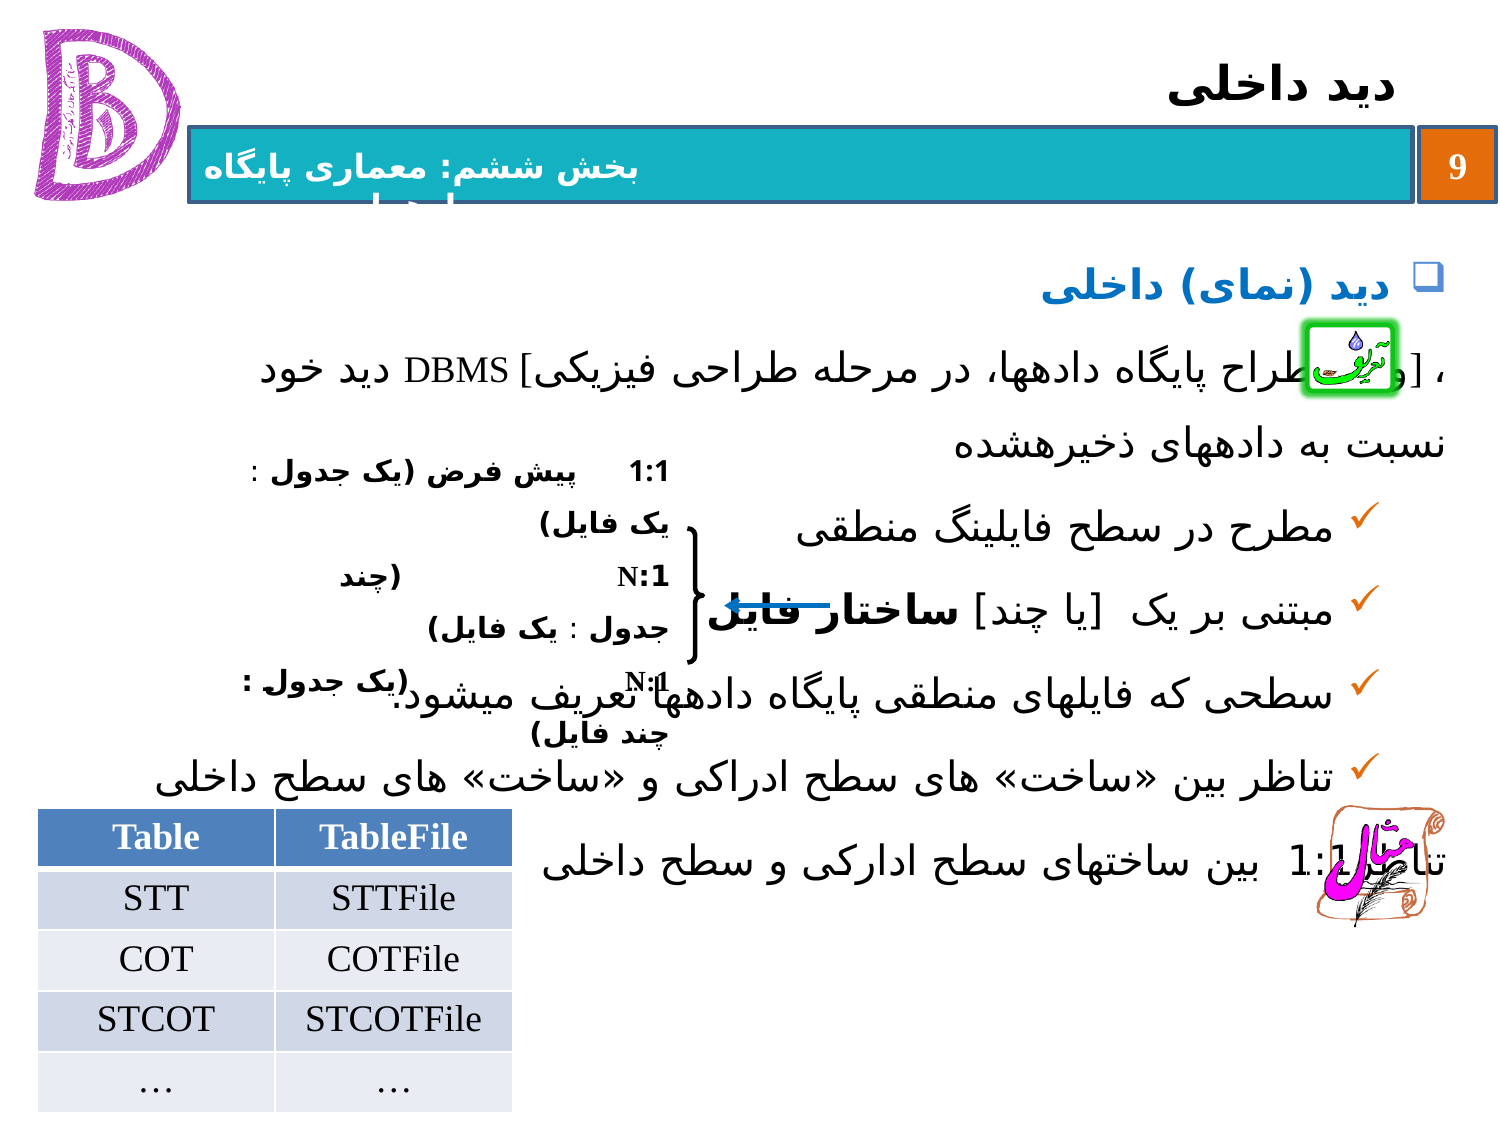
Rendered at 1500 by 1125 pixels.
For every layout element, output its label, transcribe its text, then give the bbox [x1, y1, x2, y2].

table_cell STTFile [276, 872, 512, 929]
table_header TableFile [276, 809, 512, 866]
picture [12, 21, 202, 212]
table_cell COT [38, 931, 274, 990]
picture [1306, 324, 1393, 392]
table_cell … [38, 1053, 274, 1112]
title دید داخلی [237, 37, 1413, 125]
list دید (نمای) داخلی دید خود DBMS [و نیز طراح پایگاه داده‏ها، در مرحله طراحی فیزیکی] ، نسبت به داده‏های ذخیره‏شده مطرح در سطح فایلینگ منطقی مبتنی بر یک [یا چند] ساختار فایل سطحی که فایل‏های منطقی پایگاه داده‏ها تعریف می‏شود. تناظر بین «ساخت» های سطح ادراکی و «ساخت» های سطح داخلی تناظر1:1 بین ساخت‏های سطح ادارکی و سطح داخلی [0, 224, 1463, 1088]
table_cell COTFile [276, 931, 512, 990]
table_cell STT [38, 872, 274, 929]
table_header Table [38, 809, 274, 866]
table_cell STCOT [38, 992, 274, 1051]
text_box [212, 498, 831, 686]
picture [1306, 799, 1451, 932]
table_cell STCOTFile [276, 992, 512, 1051]
table_cell … [276, 1053, 512, 1112]
